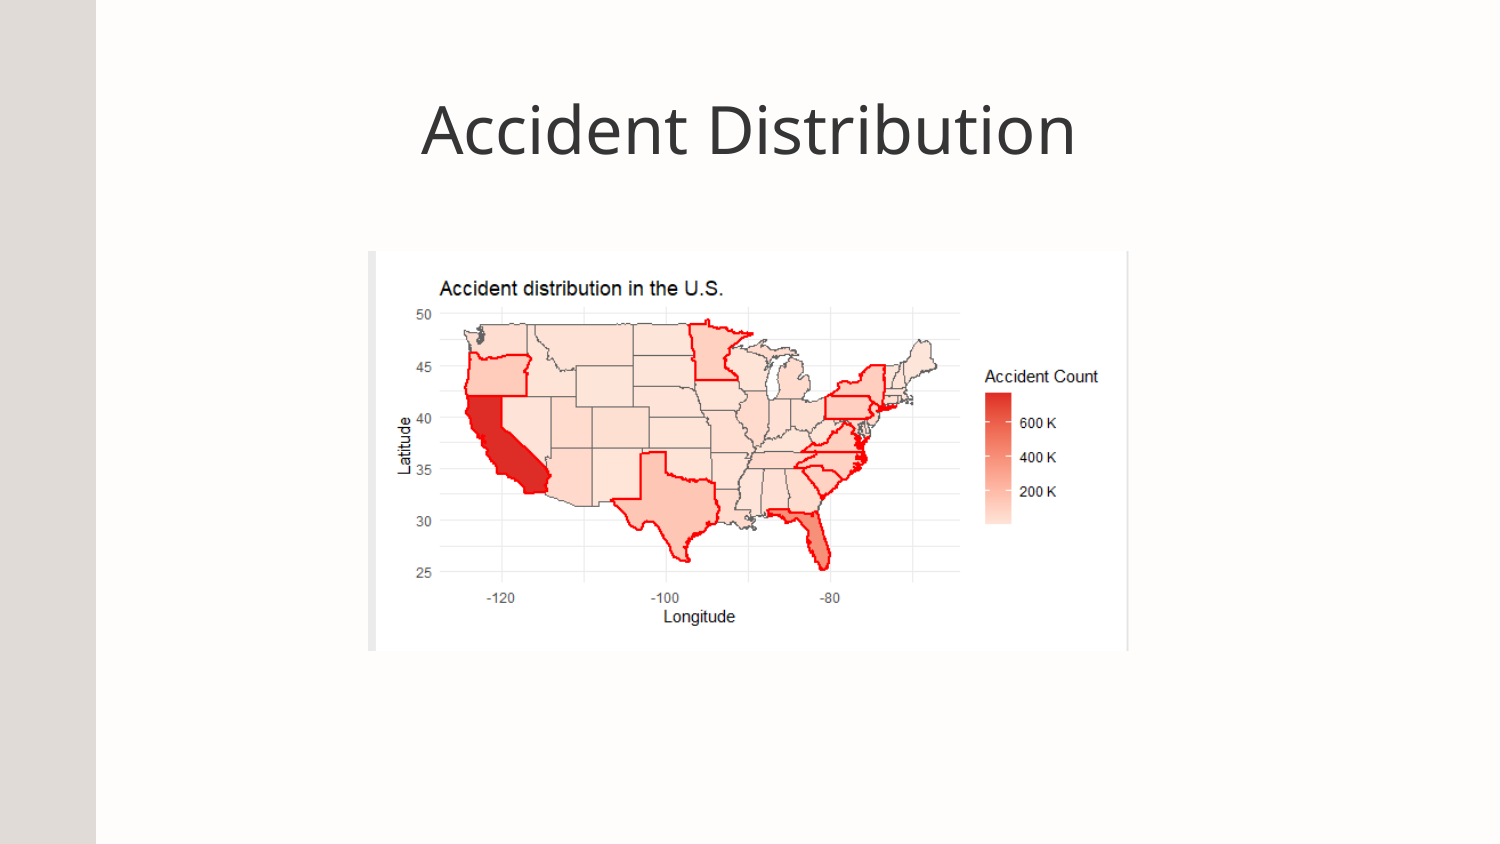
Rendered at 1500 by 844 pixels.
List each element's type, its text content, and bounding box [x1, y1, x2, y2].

title Accident Distribution [116, 72, 1383, 167]
picture [368, 250, 1129, 651]
